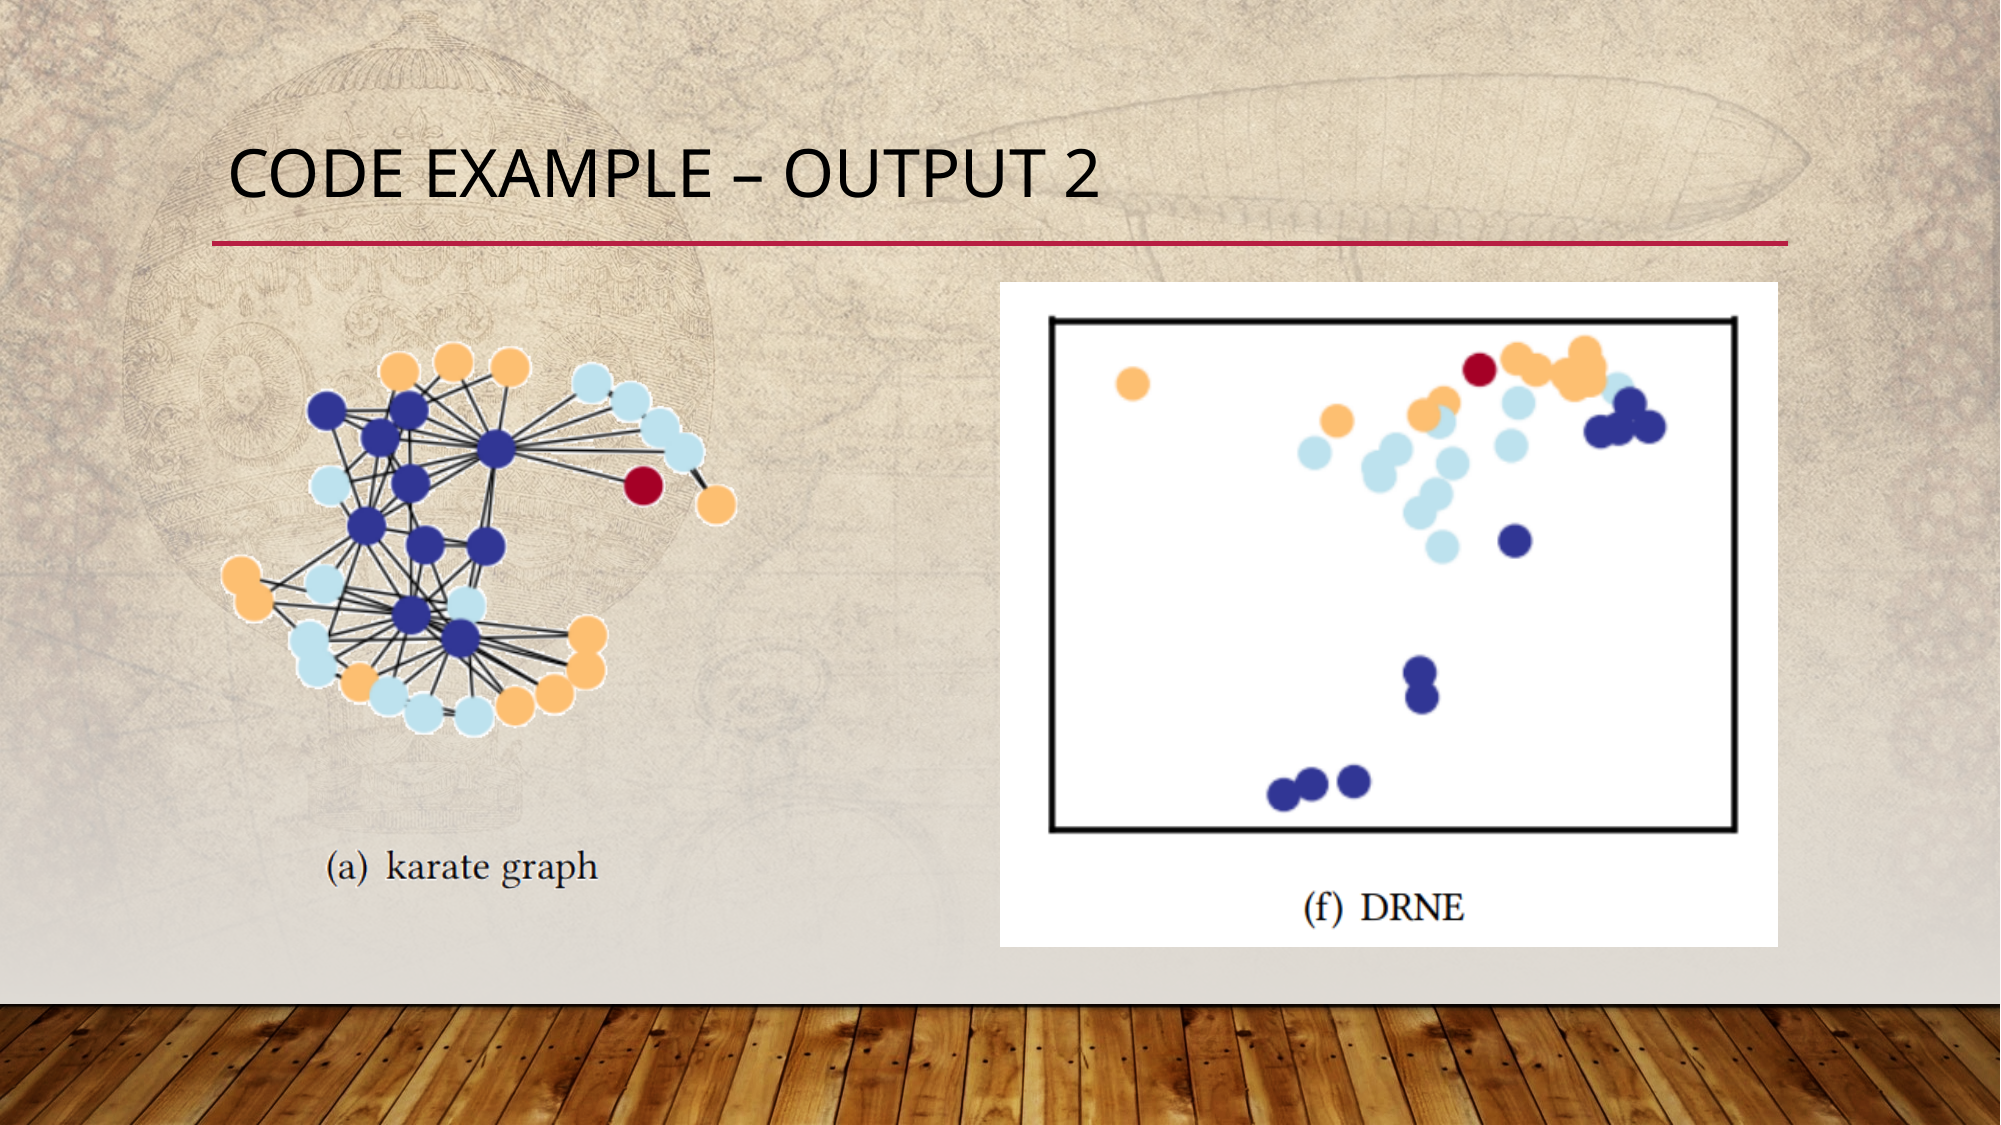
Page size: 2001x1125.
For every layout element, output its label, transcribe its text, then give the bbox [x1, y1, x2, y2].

picture [1000, 282, 1778, 947]
picture [0, 1004, 2000, 1125]
title Code EXAMPLE – output 2 [212, 131, 1788, 305]
picture [138, 262, 819, 926]
